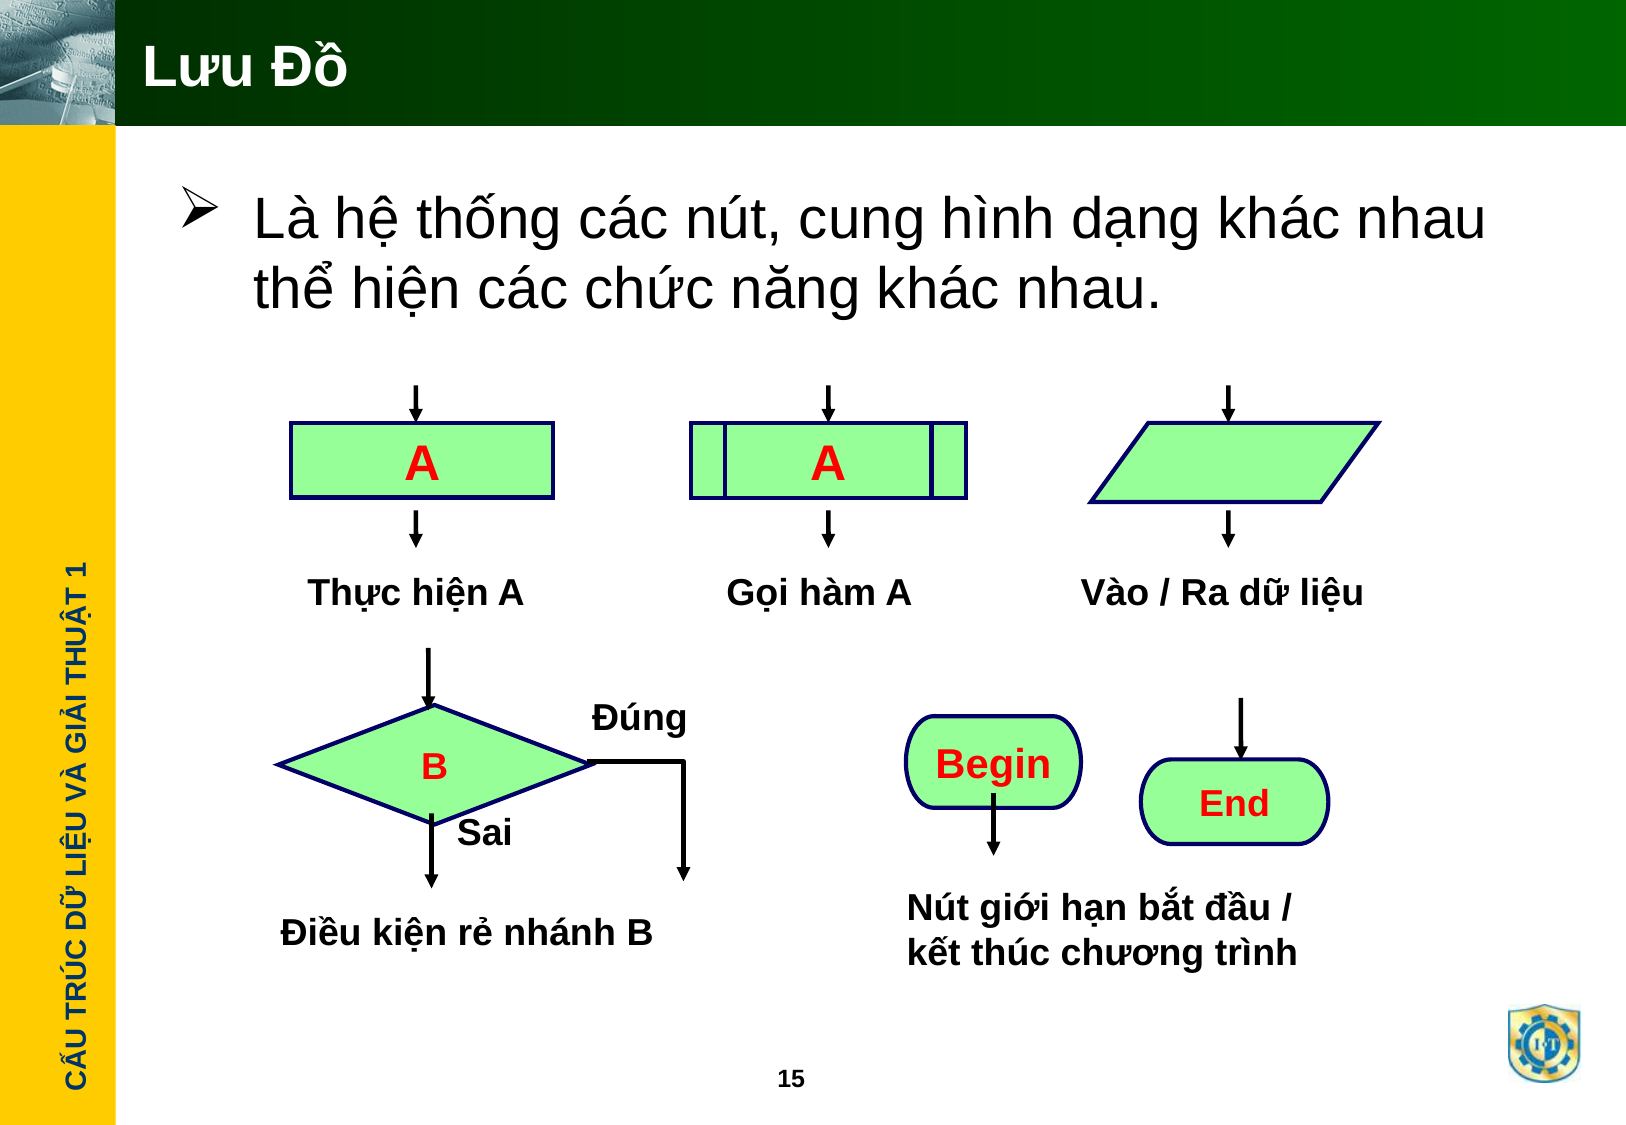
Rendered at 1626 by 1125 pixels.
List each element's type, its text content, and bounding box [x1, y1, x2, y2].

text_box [265, 385, 1380, 981]
picture [1508, 1004, 1581, 1083]
title Lưu Đồ [127, 12, 1593, 113]
picture [0, 0, 116, 125]
list Là hệ thống các nút, cung hình dạng khác nhau thể hiện các chức năng khác nhau. [162, 172, 1569, 1059]
